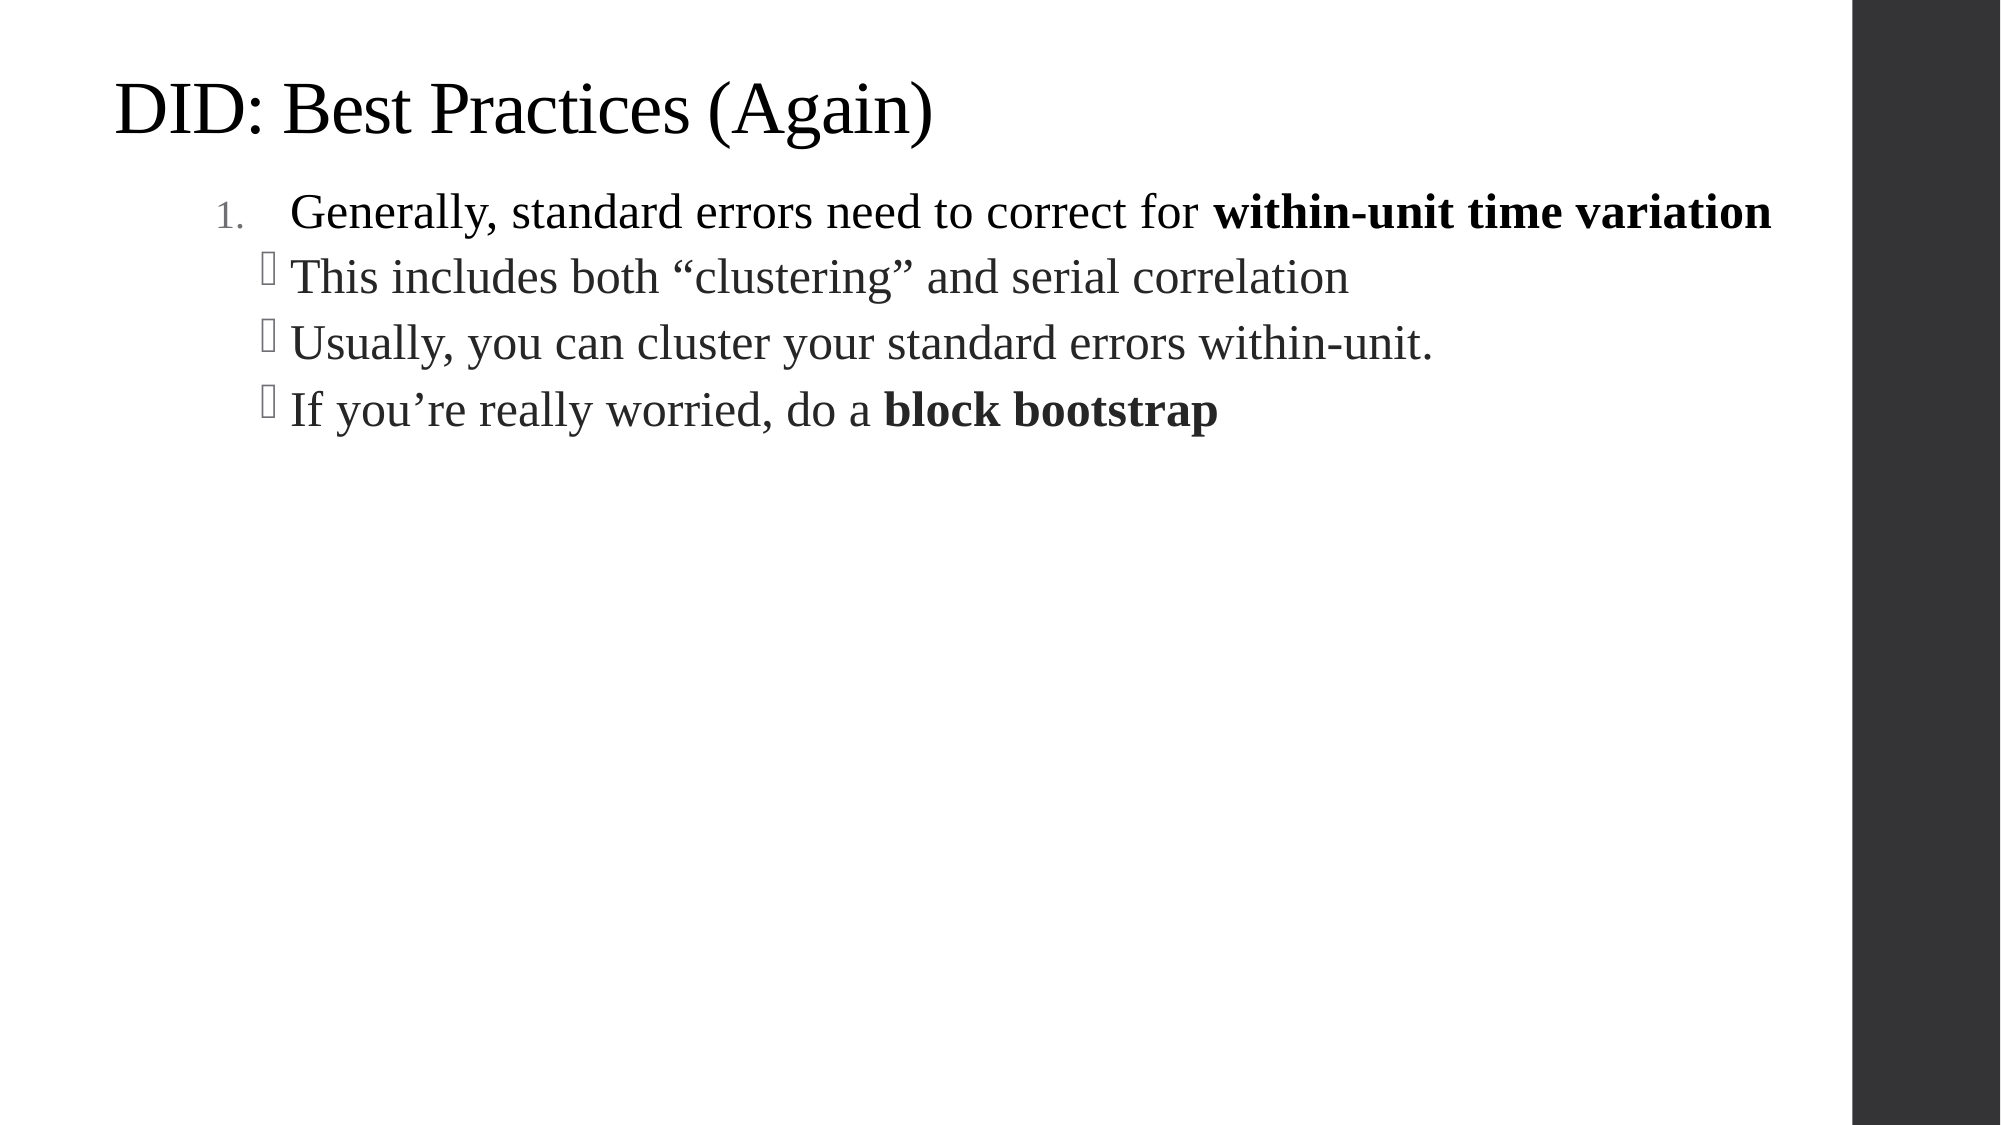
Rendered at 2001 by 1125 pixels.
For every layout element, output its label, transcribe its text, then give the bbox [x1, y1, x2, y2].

list Generally, standard errors need to correct for within-unit time variation This includes both “clustering” and serial correlation Usually, you can cluster your standard errors within-unit. If you’re really worried, do a block bootstrap [200, 174, 1813, 1019]
title DID: Best Practices (Again) [99, 55, 1813, 158]
